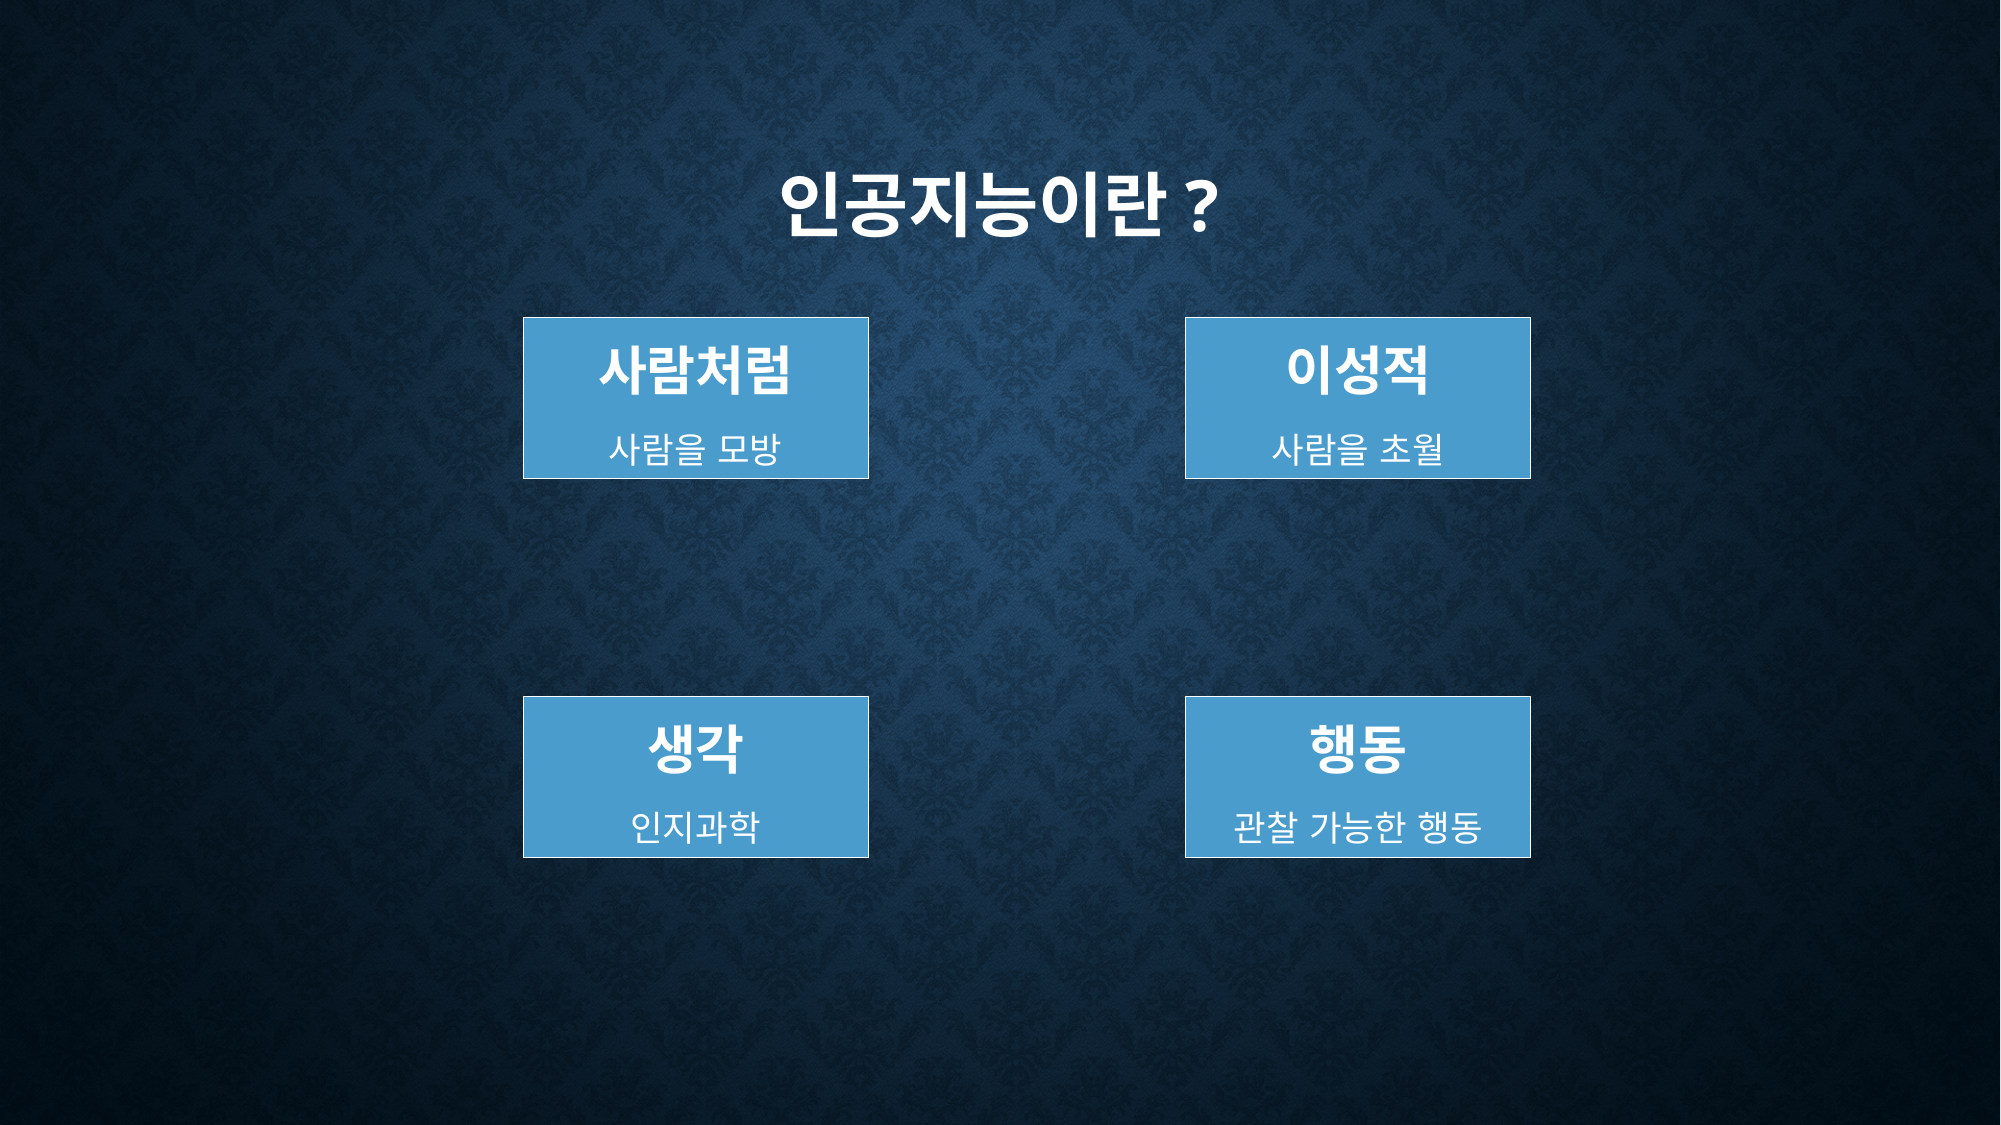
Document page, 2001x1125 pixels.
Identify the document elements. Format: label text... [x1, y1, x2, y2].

text_box 생각 인지과학 [523, 696, 869, 858]
text_box 행동 관찰 가능한 행동 [1185, 696, 1531, 858]
title 인공지능이란? [149, 99, 1849, 318]
list 사람처럼 사람을 모방 [523, 317, 869, 479]
text_box 이성적 사람을 초월 [1185, 317, 1531, 479]
